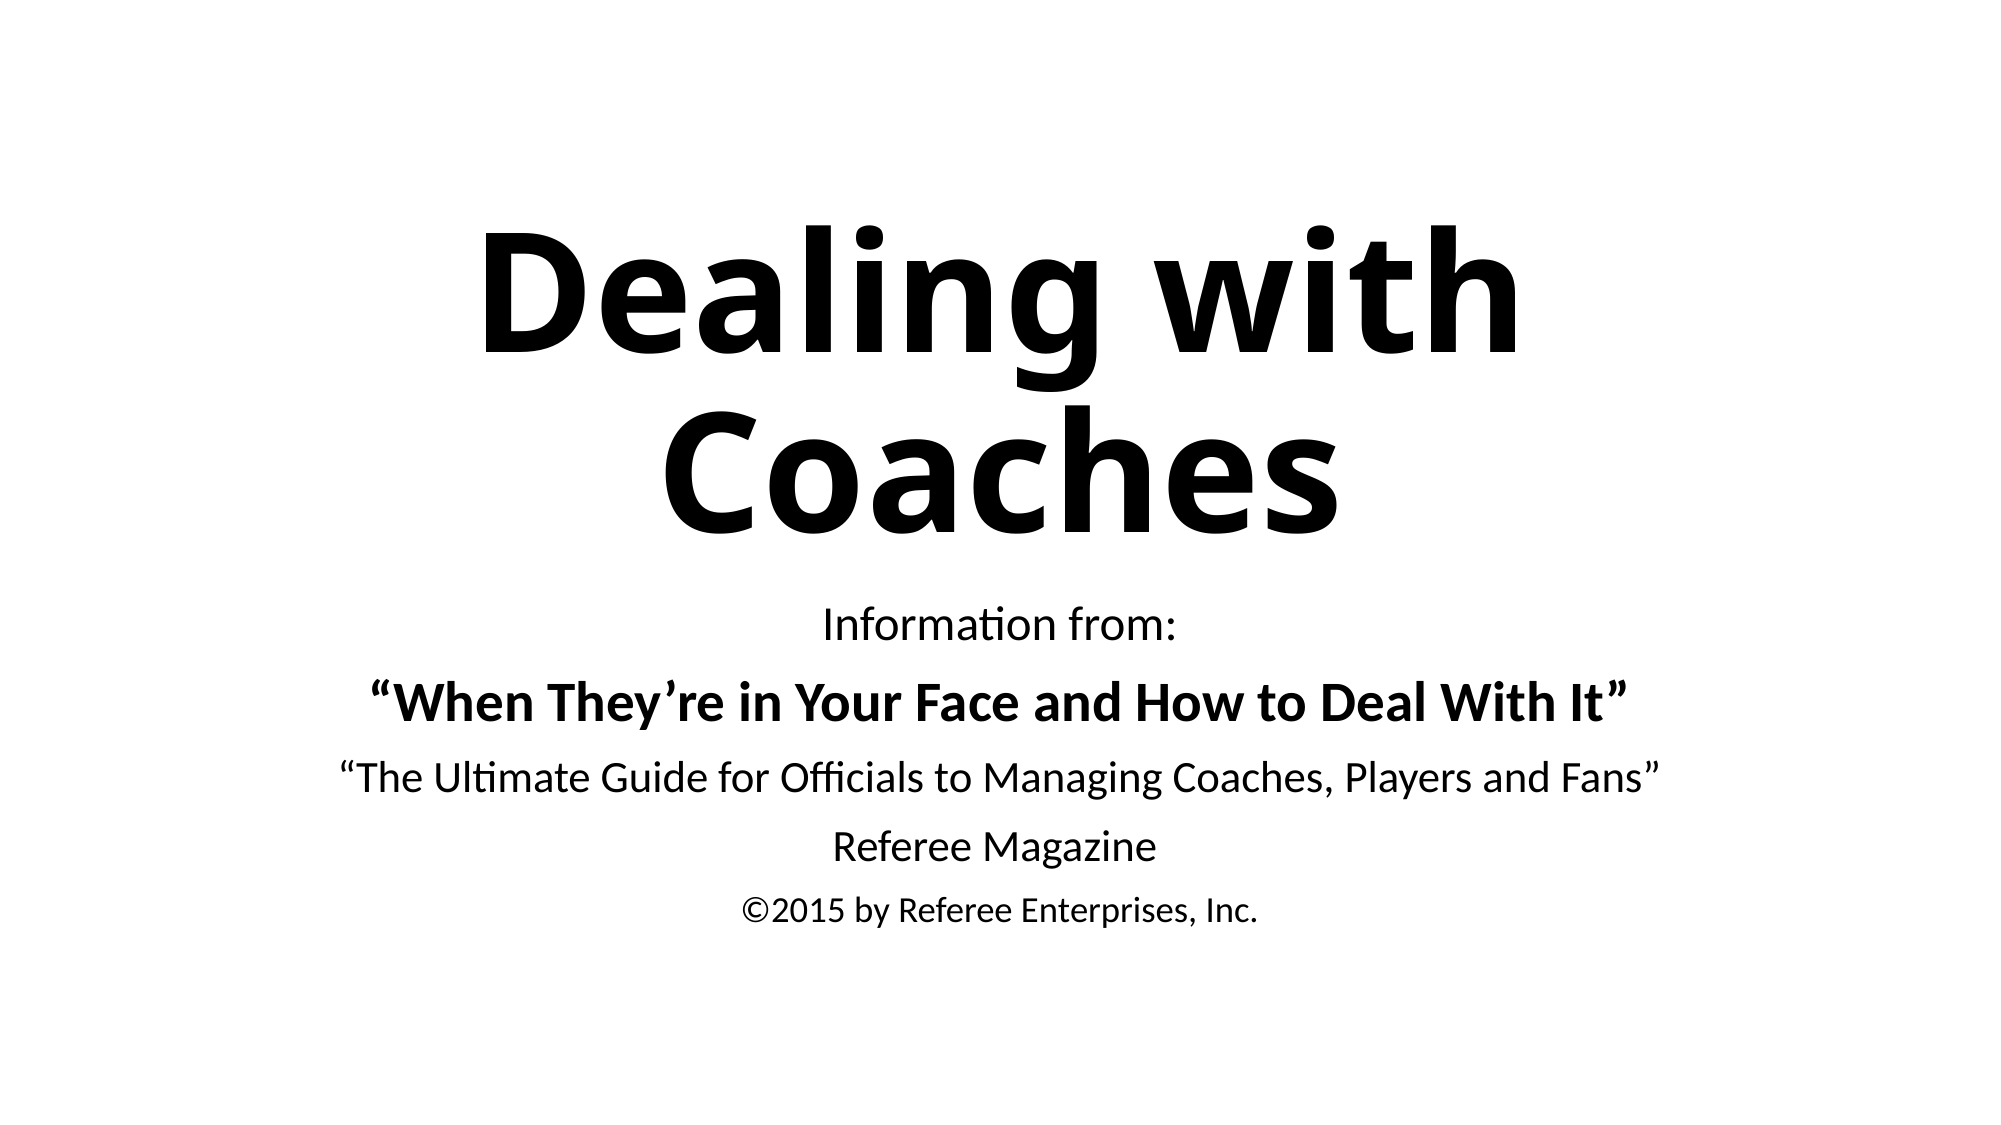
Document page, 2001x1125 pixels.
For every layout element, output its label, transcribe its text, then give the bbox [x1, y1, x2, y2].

title Dealing with Coaches [249, 184, 1750, 576]
subtitle Information from: “When They’re in Your Face and How to Deal With It” “The Ultimate Guide for Officials to Managing Coaches, Players and Fans” Referee Magazine ©2015 by Referee Enterprises, Inc. [249, 590, 1750, 941]
